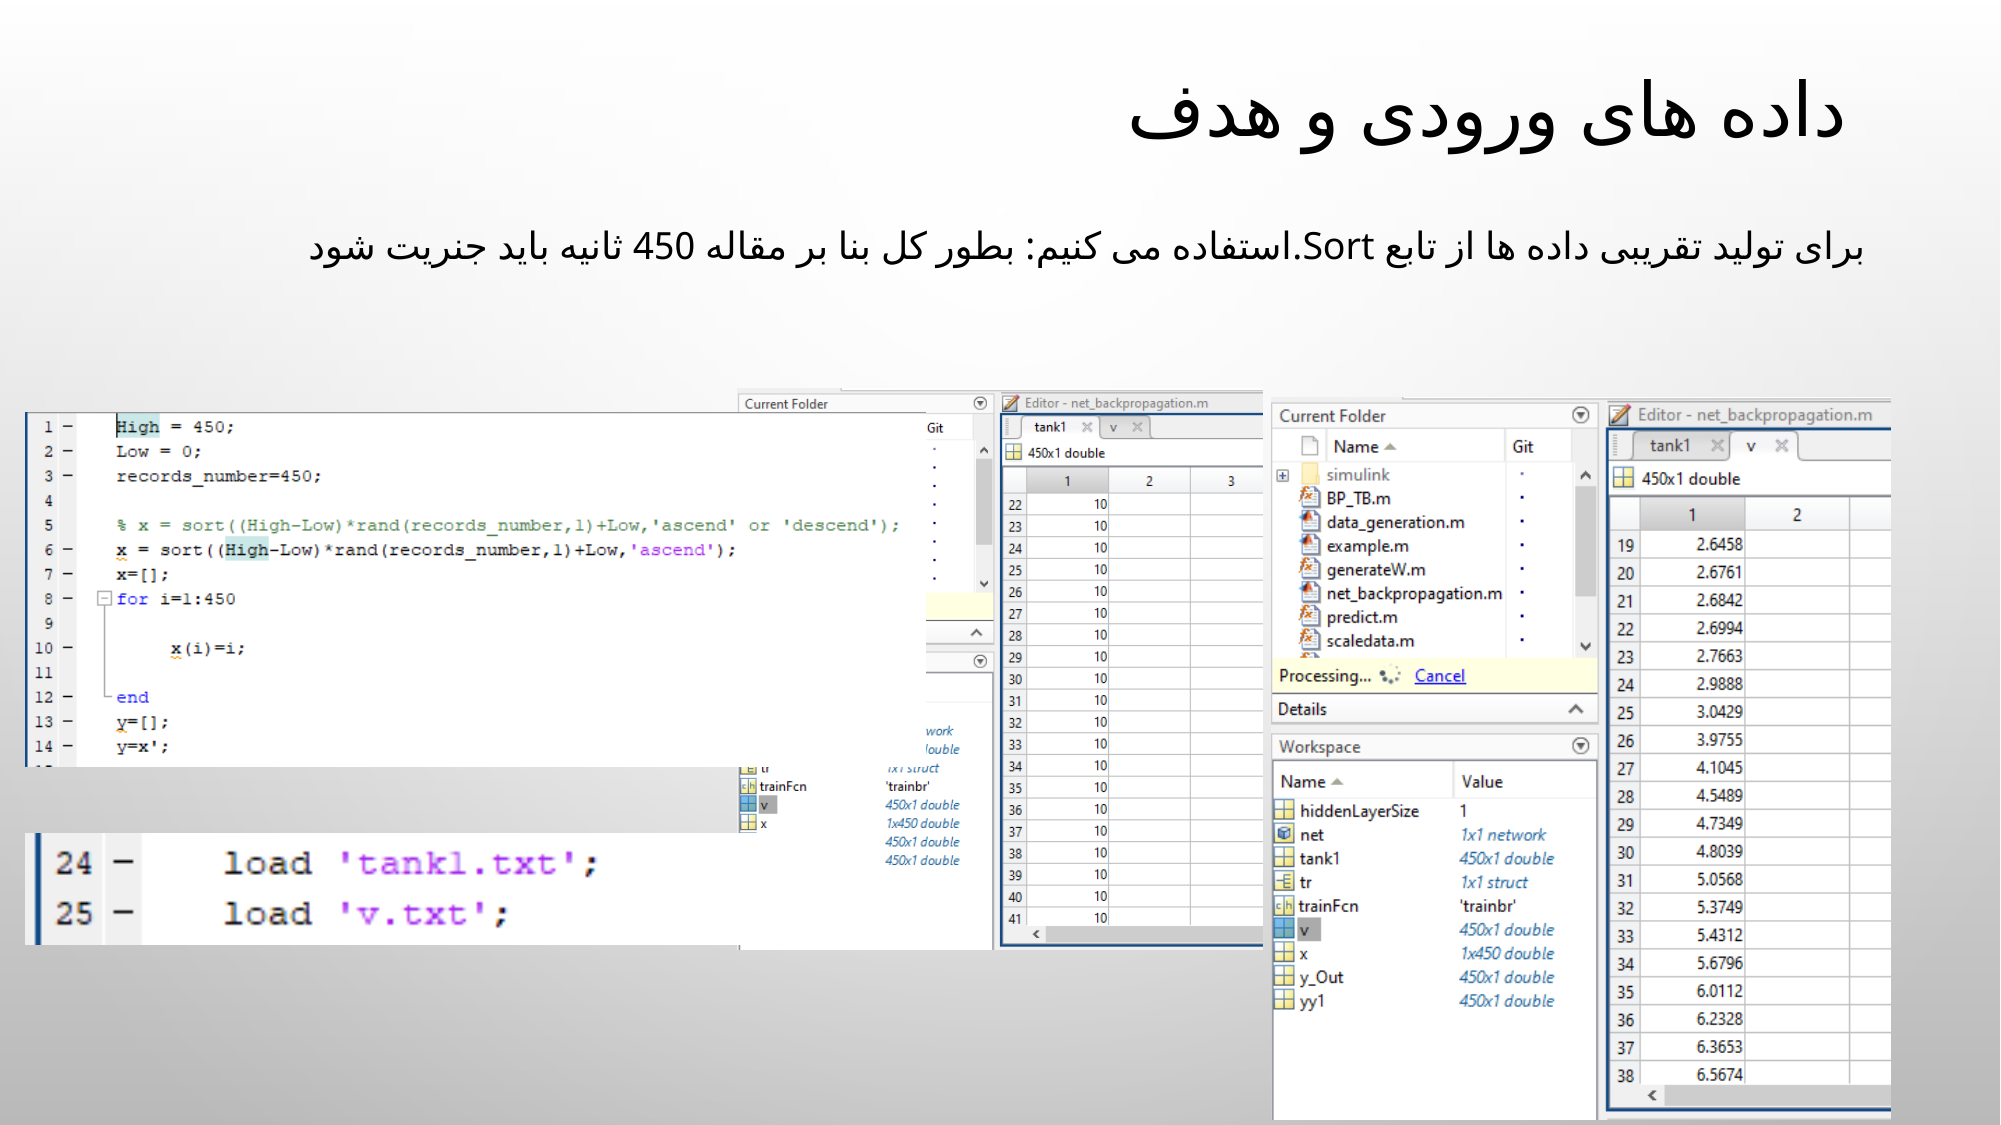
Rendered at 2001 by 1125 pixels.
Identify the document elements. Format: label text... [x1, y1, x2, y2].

text_box استفاده می کنیم: بطور کل بنا بر مقاله 450 ثانیه باید جنریت شود.Sort برای تولید تقریبی داده ها از تابع [165, 179, 1891, 315]
picture [0, 0, 2000, 1125]
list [737, 387, 1263, 951]
title داده های ورودی و هدف [137, 44, 1863, 180]
